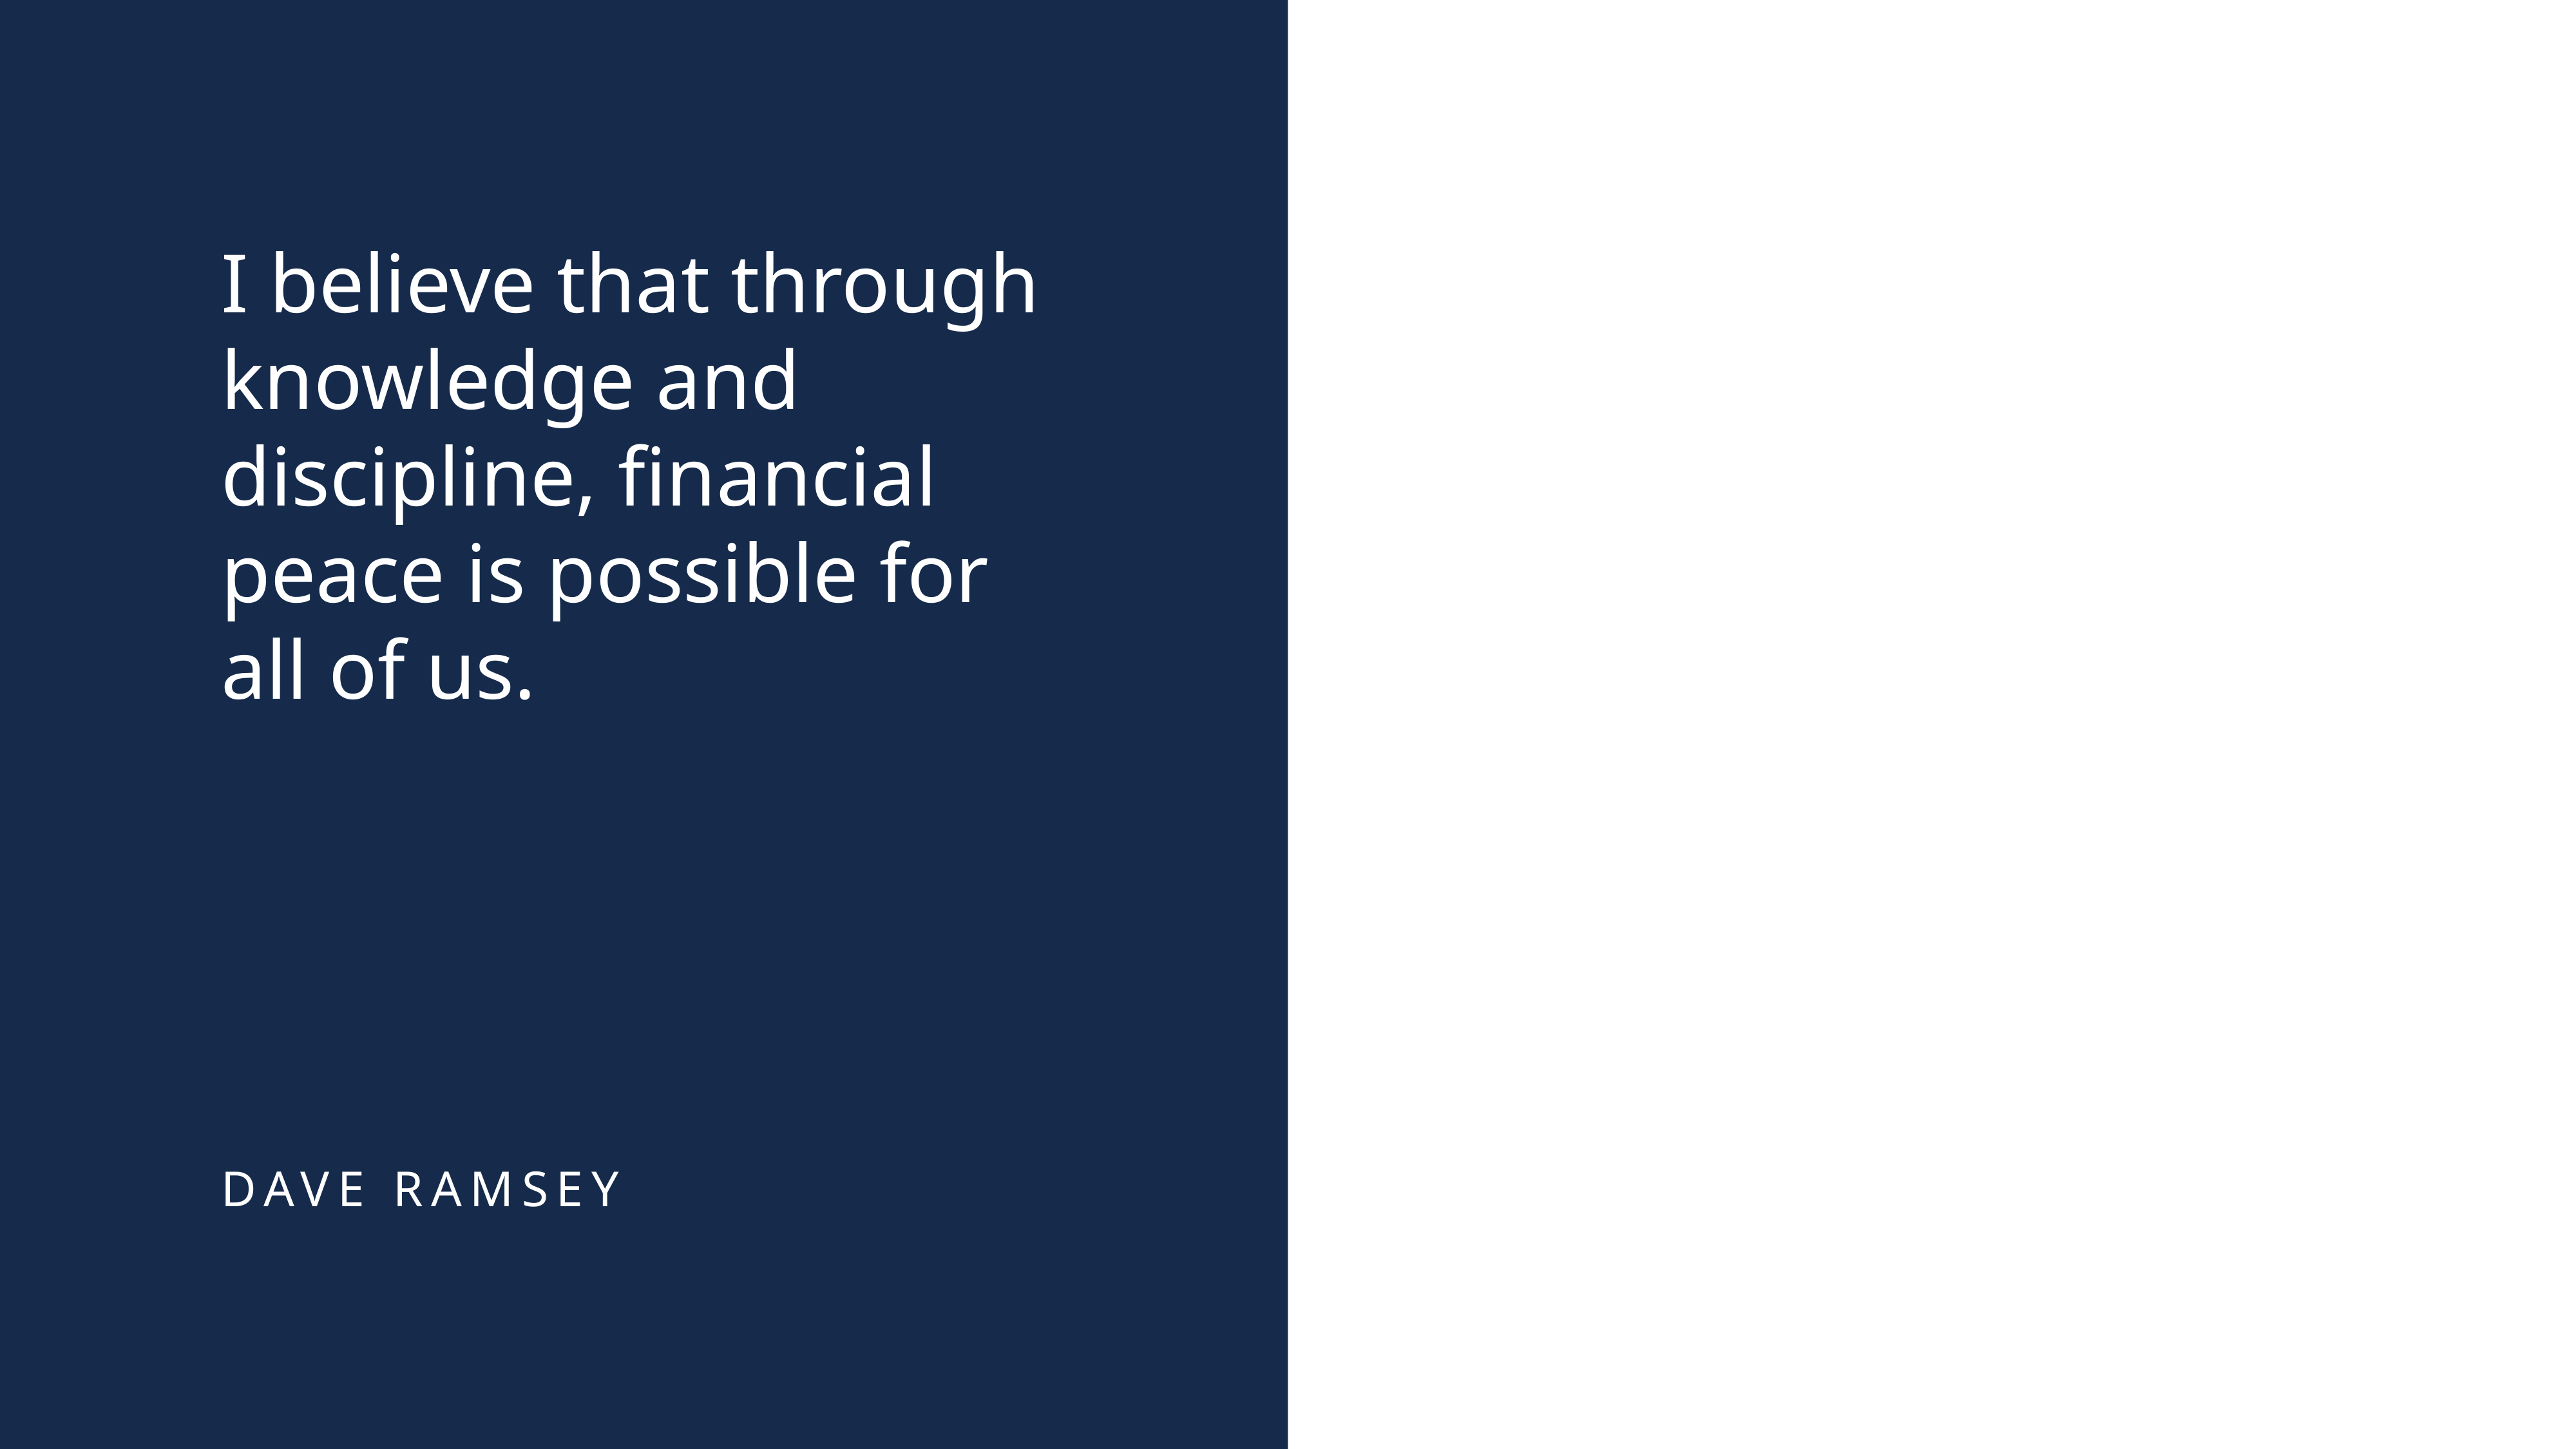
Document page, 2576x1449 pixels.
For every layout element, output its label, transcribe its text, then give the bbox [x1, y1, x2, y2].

picture [1288, 0, 2576, 1449]
text_box DAVE RAMSEY [211, 1153, 742, 1221]
text_box [0, 0, 1288, 1449]
text_box I believe that through knowledge and discipline, financial peace is possible for all of us. [211, 227, 1076, 720]
